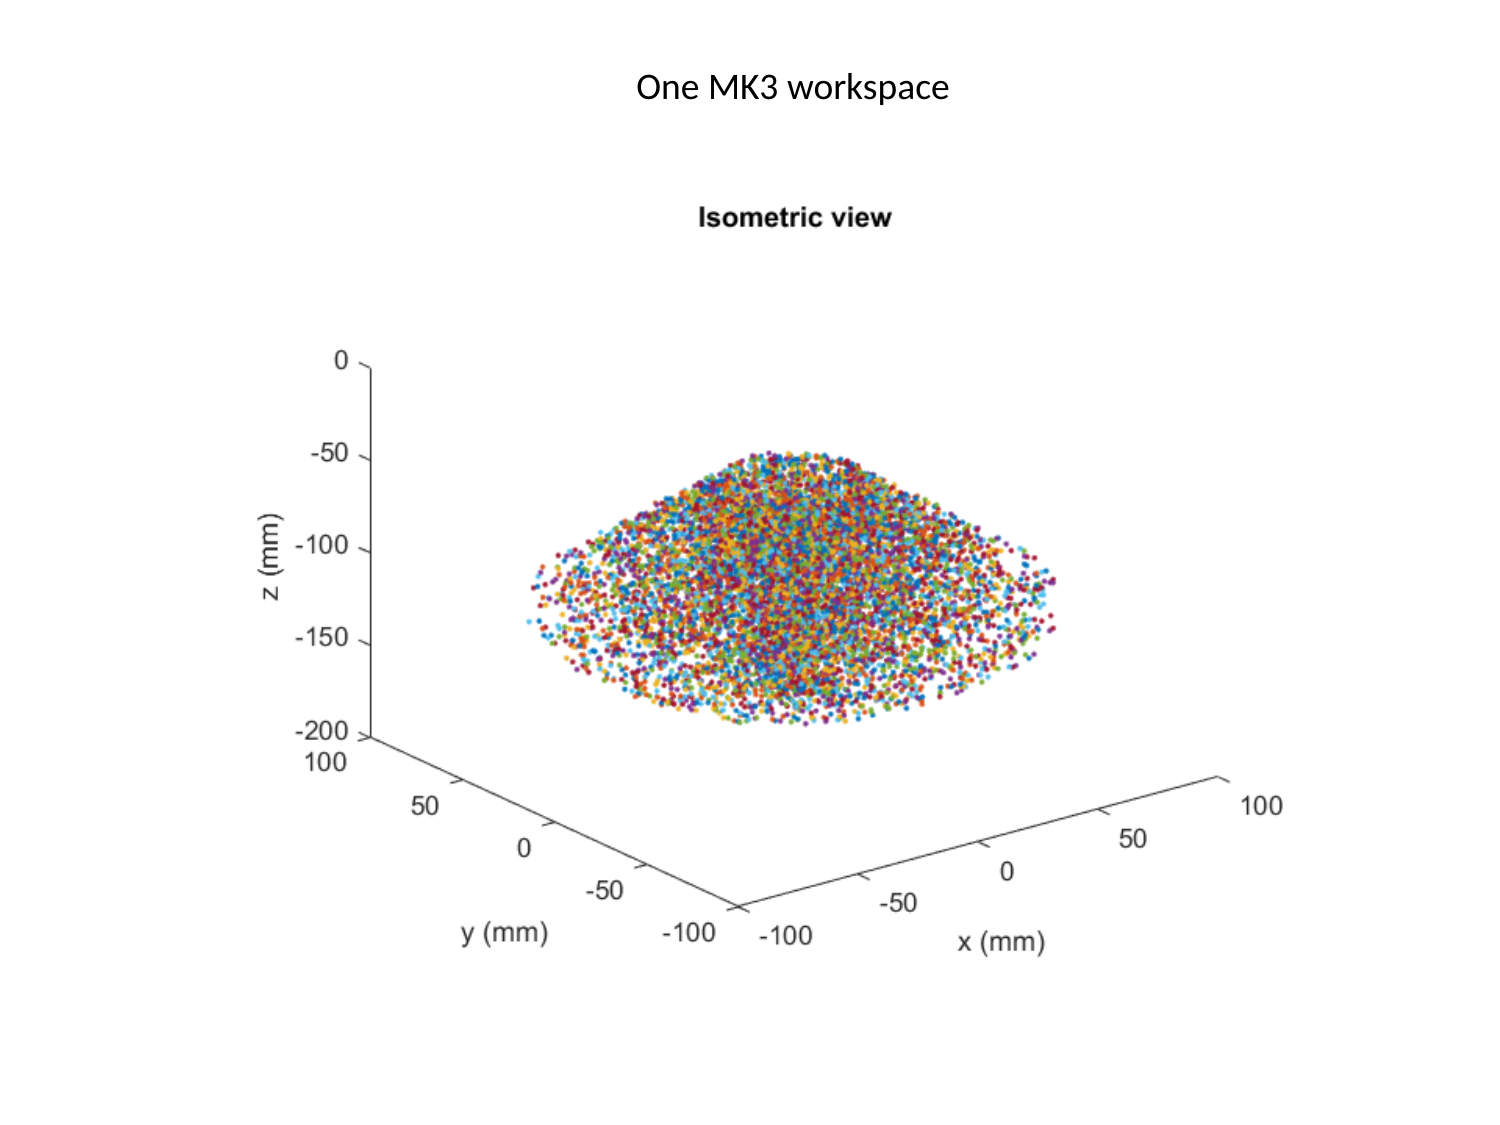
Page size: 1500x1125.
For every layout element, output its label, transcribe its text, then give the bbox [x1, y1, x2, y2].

text_box One MK3 workspace [621, 55, 966, 115]
picture [203, 152, 1322, 998]
